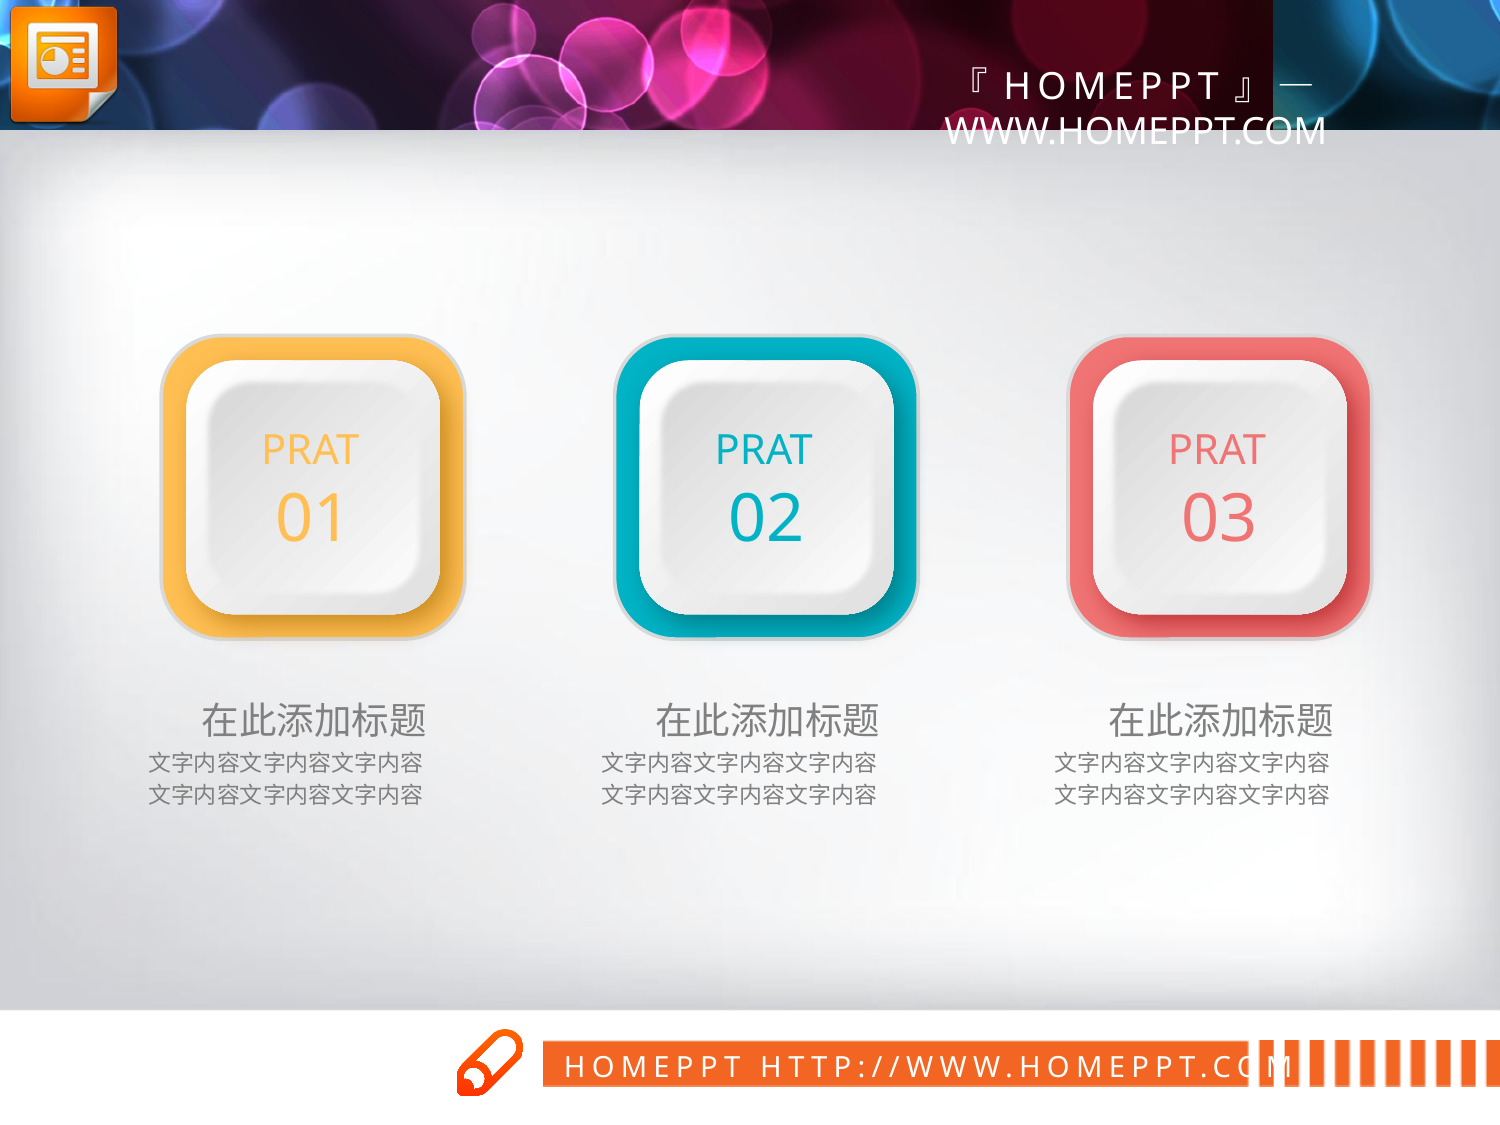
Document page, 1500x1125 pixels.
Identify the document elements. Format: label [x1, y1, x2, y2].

text_box [133, 335, 1400, 821]
picture [543, 1040, 1500, 1087]
picture [0, 0, 1500, 1012]
